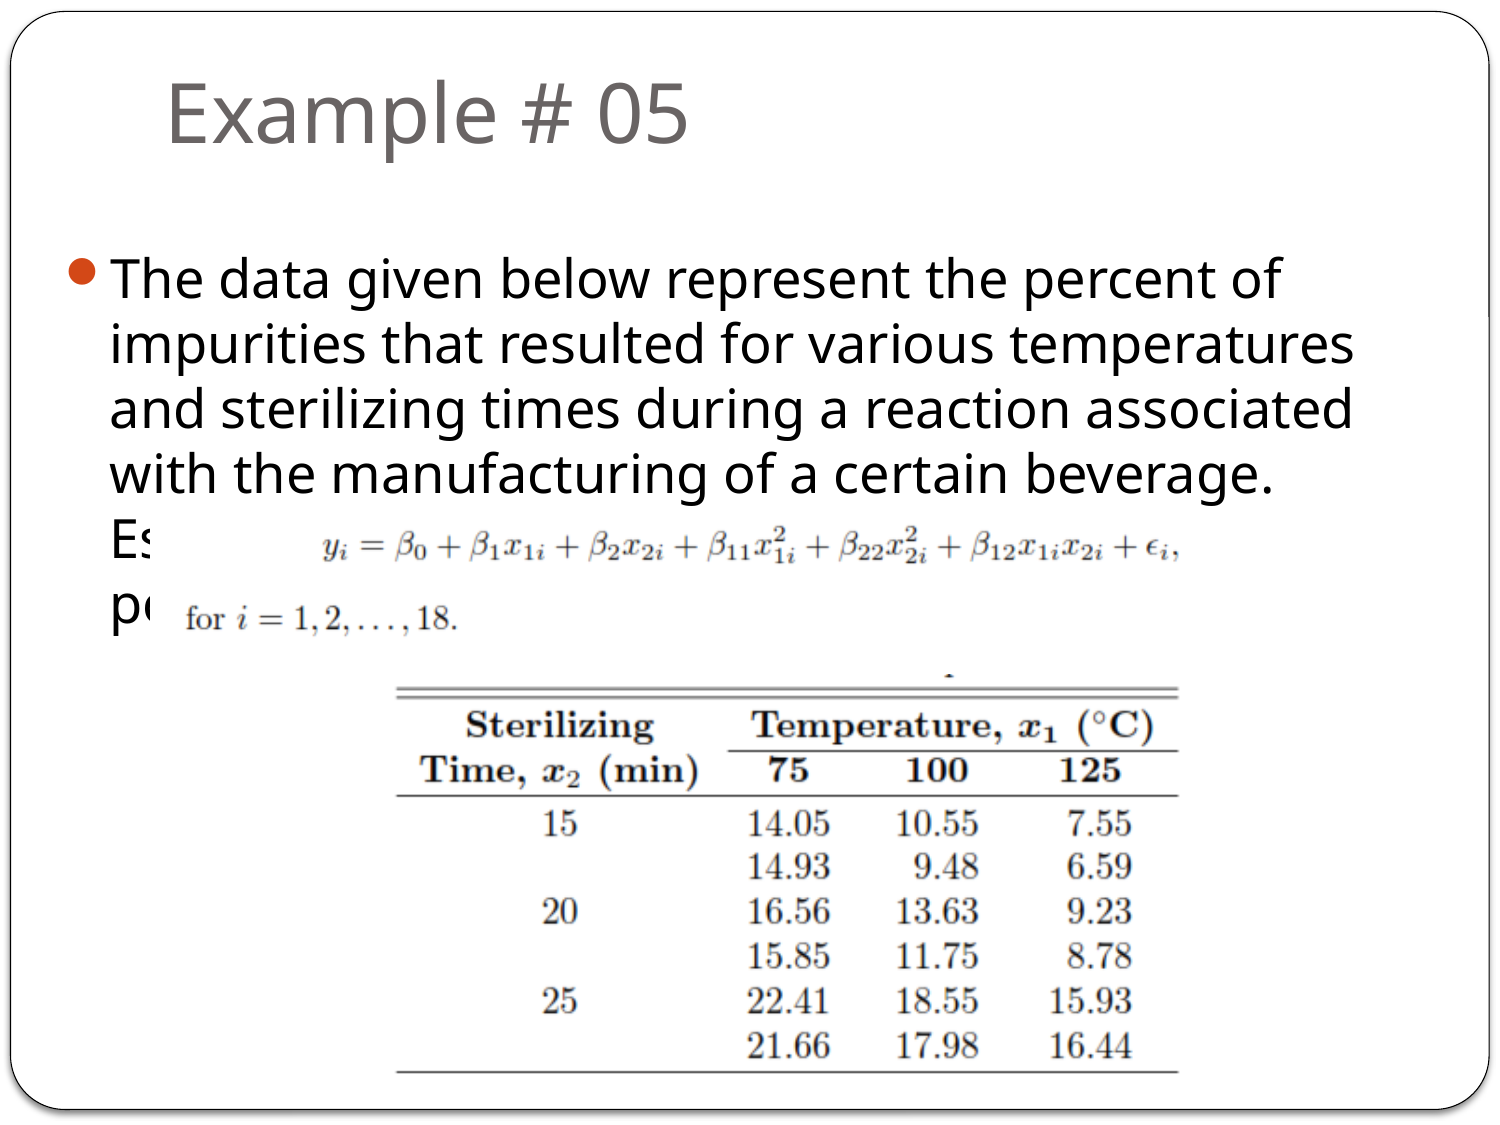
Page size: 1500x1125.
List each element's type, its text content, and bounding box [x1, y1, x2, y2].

title Example # 05 [150, 45, 1425, 175]
list The data given below represent the percent of impurities that resulted for various temperatures and sterilizing times during a reaction associated with the manufacturing of a certain beverage. Estimate the regression coeﬃcients in the polynomial model [50, 237, 1450, 988]
picture [149, 511, 1288, 651]
picture [374, 674, 1201, 1095]
